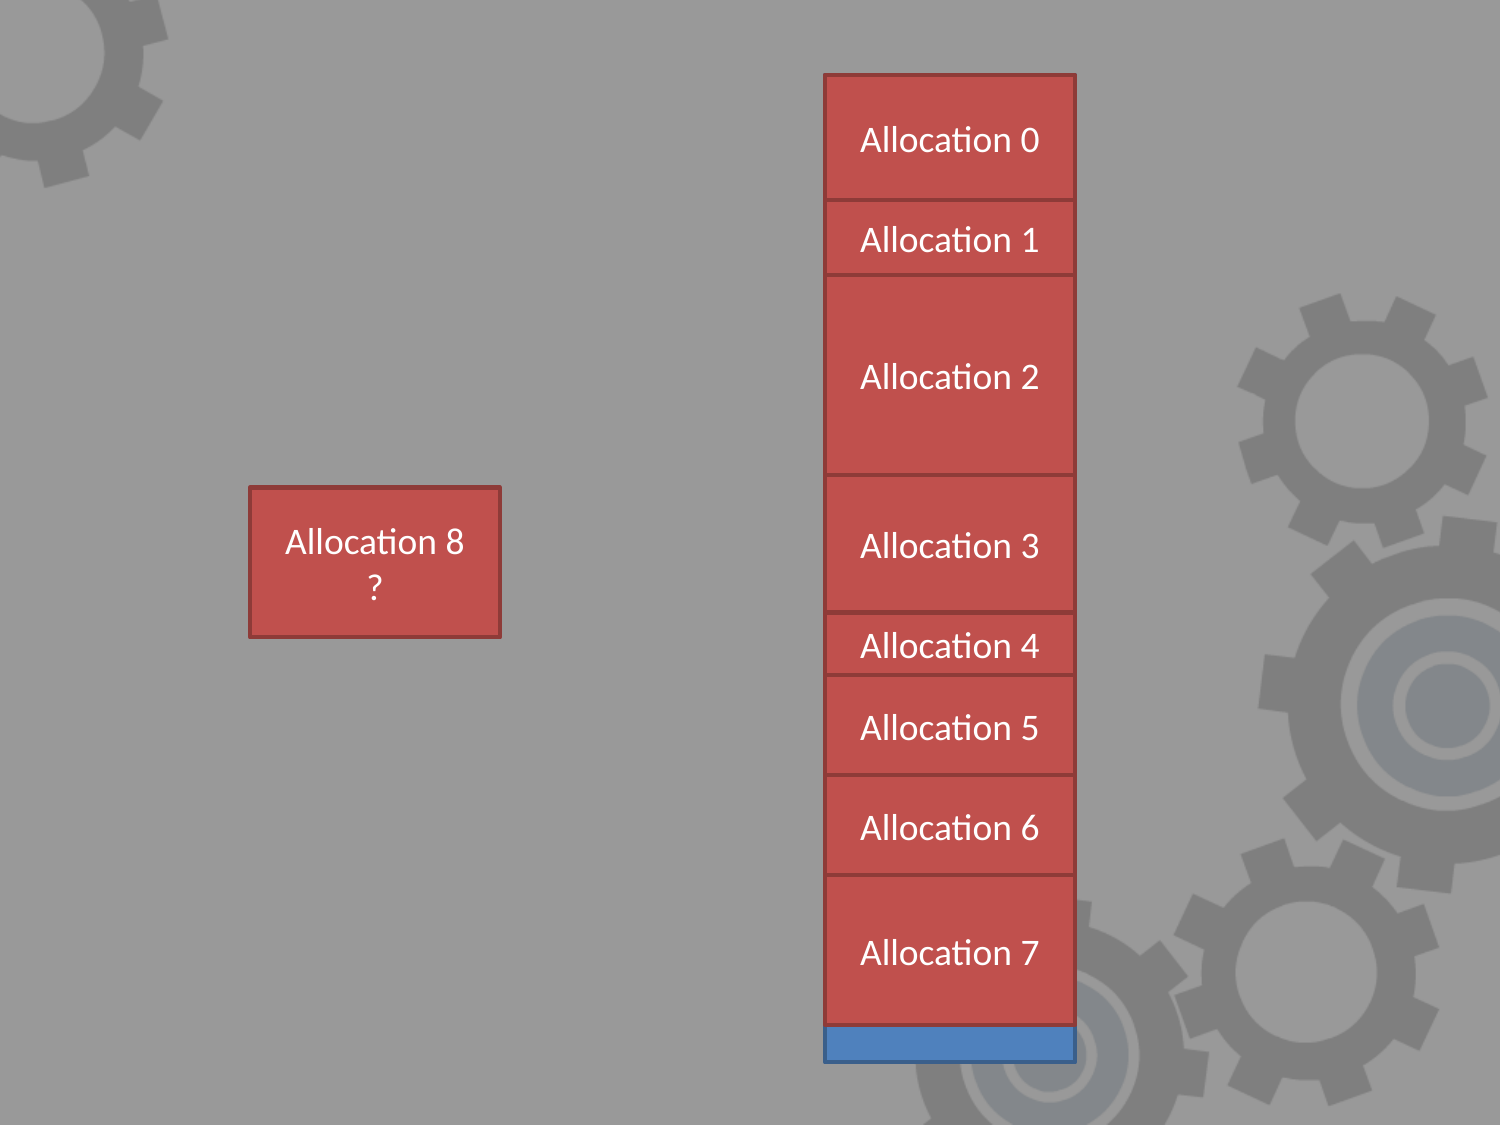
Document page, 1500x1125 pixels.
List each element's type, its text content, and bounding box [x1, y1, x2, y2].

text_box Allocation 3 [823, 477, 1077, 610]
text_box Allocation 8 ? [248, 485, 502, 639]
text_box Allocation 5 [823, 673, 1077, 773]
text_box [823, 1027, 1077, 1064]
picture [0, 0, 1500, 1125]
text_box Allocation 1 [823, 198, 1077, 273]
text_box Allocation 2 [823, 273, 1077, 477]
text_box Allocation 6 [823, 773, 1077, 873]
text_box Allocation 0 [823, 73, 1077, 198]
text_box Allocation 7 [823, 873, 1077, 1027]
text_box Allocation 4 [823, 610, 1077, 673]
